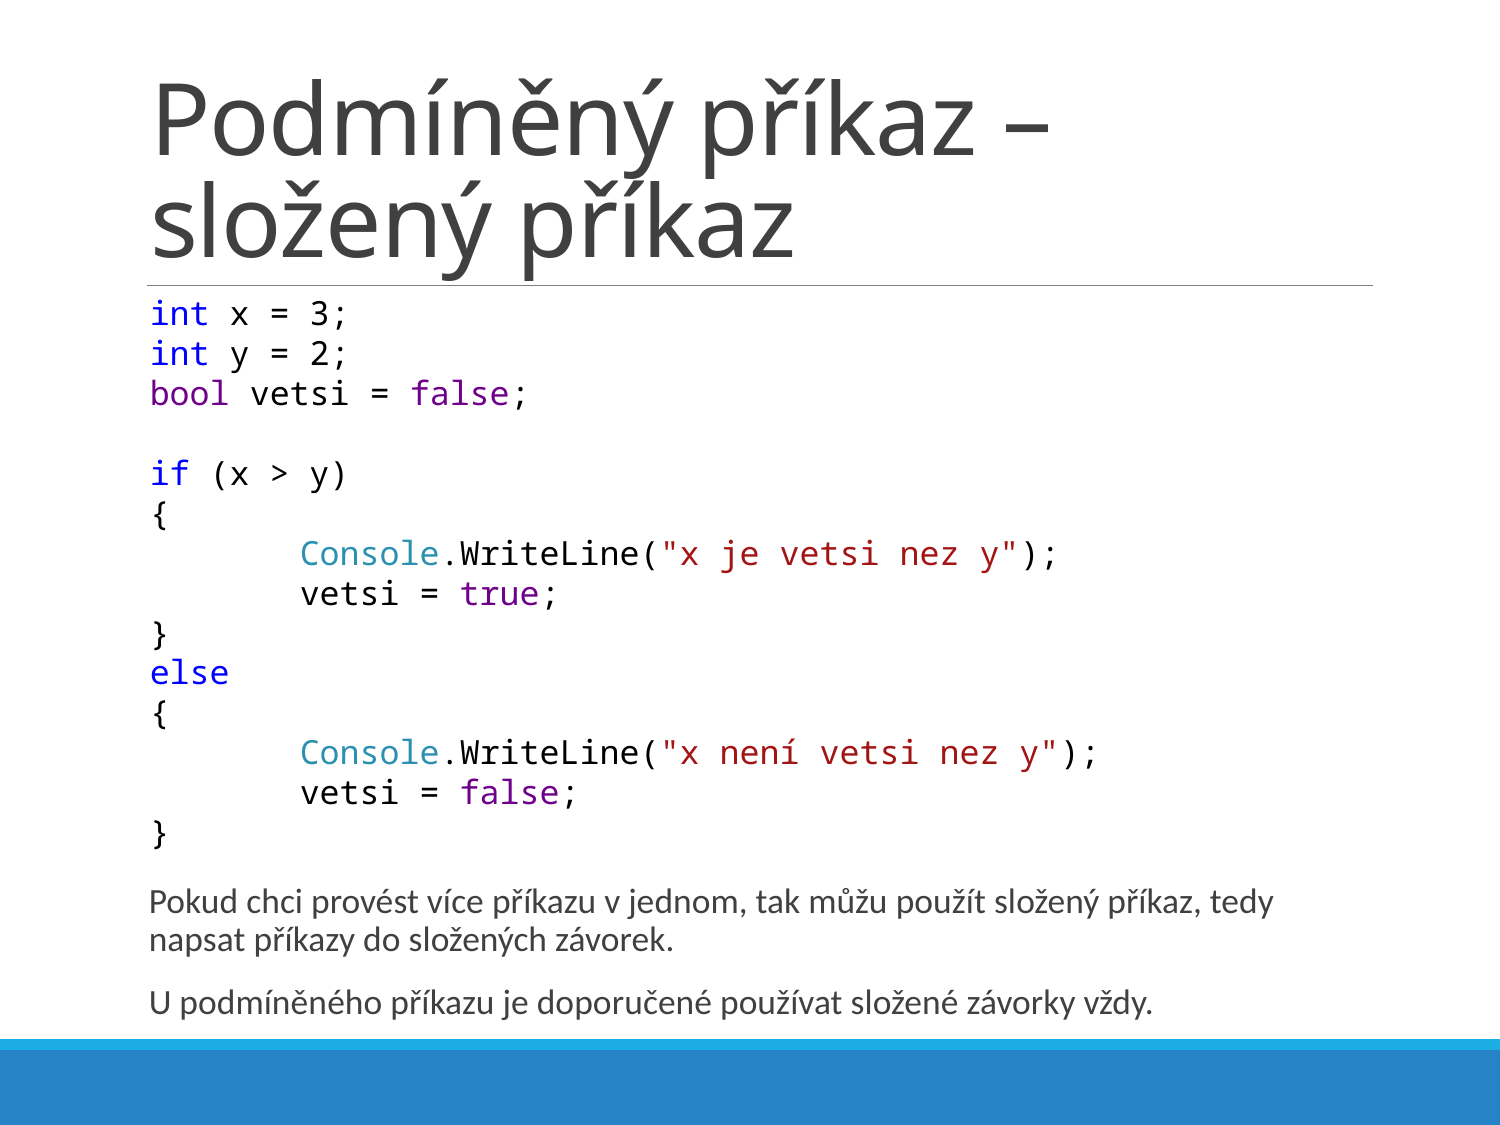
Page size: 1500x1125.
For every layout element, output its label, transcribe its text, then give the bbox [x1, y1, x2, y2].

list Pokud chci provést více příkazu v jednom, tak můžu použít složený příkaz, tedy napsat příkazy do složených závorek. U podmíněného příkazu je doporučené používat složené závorky vždy. [135, 875, 1373, 1032]
title Podmíněný příkaz – složený příkaz [135, 47, 1373, 285]
text_box int x = 3; int y = 2; bool vetsi = false; if (x > y) { Console.WriteLine("x je vetsi nez y"); vetsi = true; } else { Console.WriteLine("x není vetsi nez y"); vetsi = false; } [134, 284, 1125, 859]
